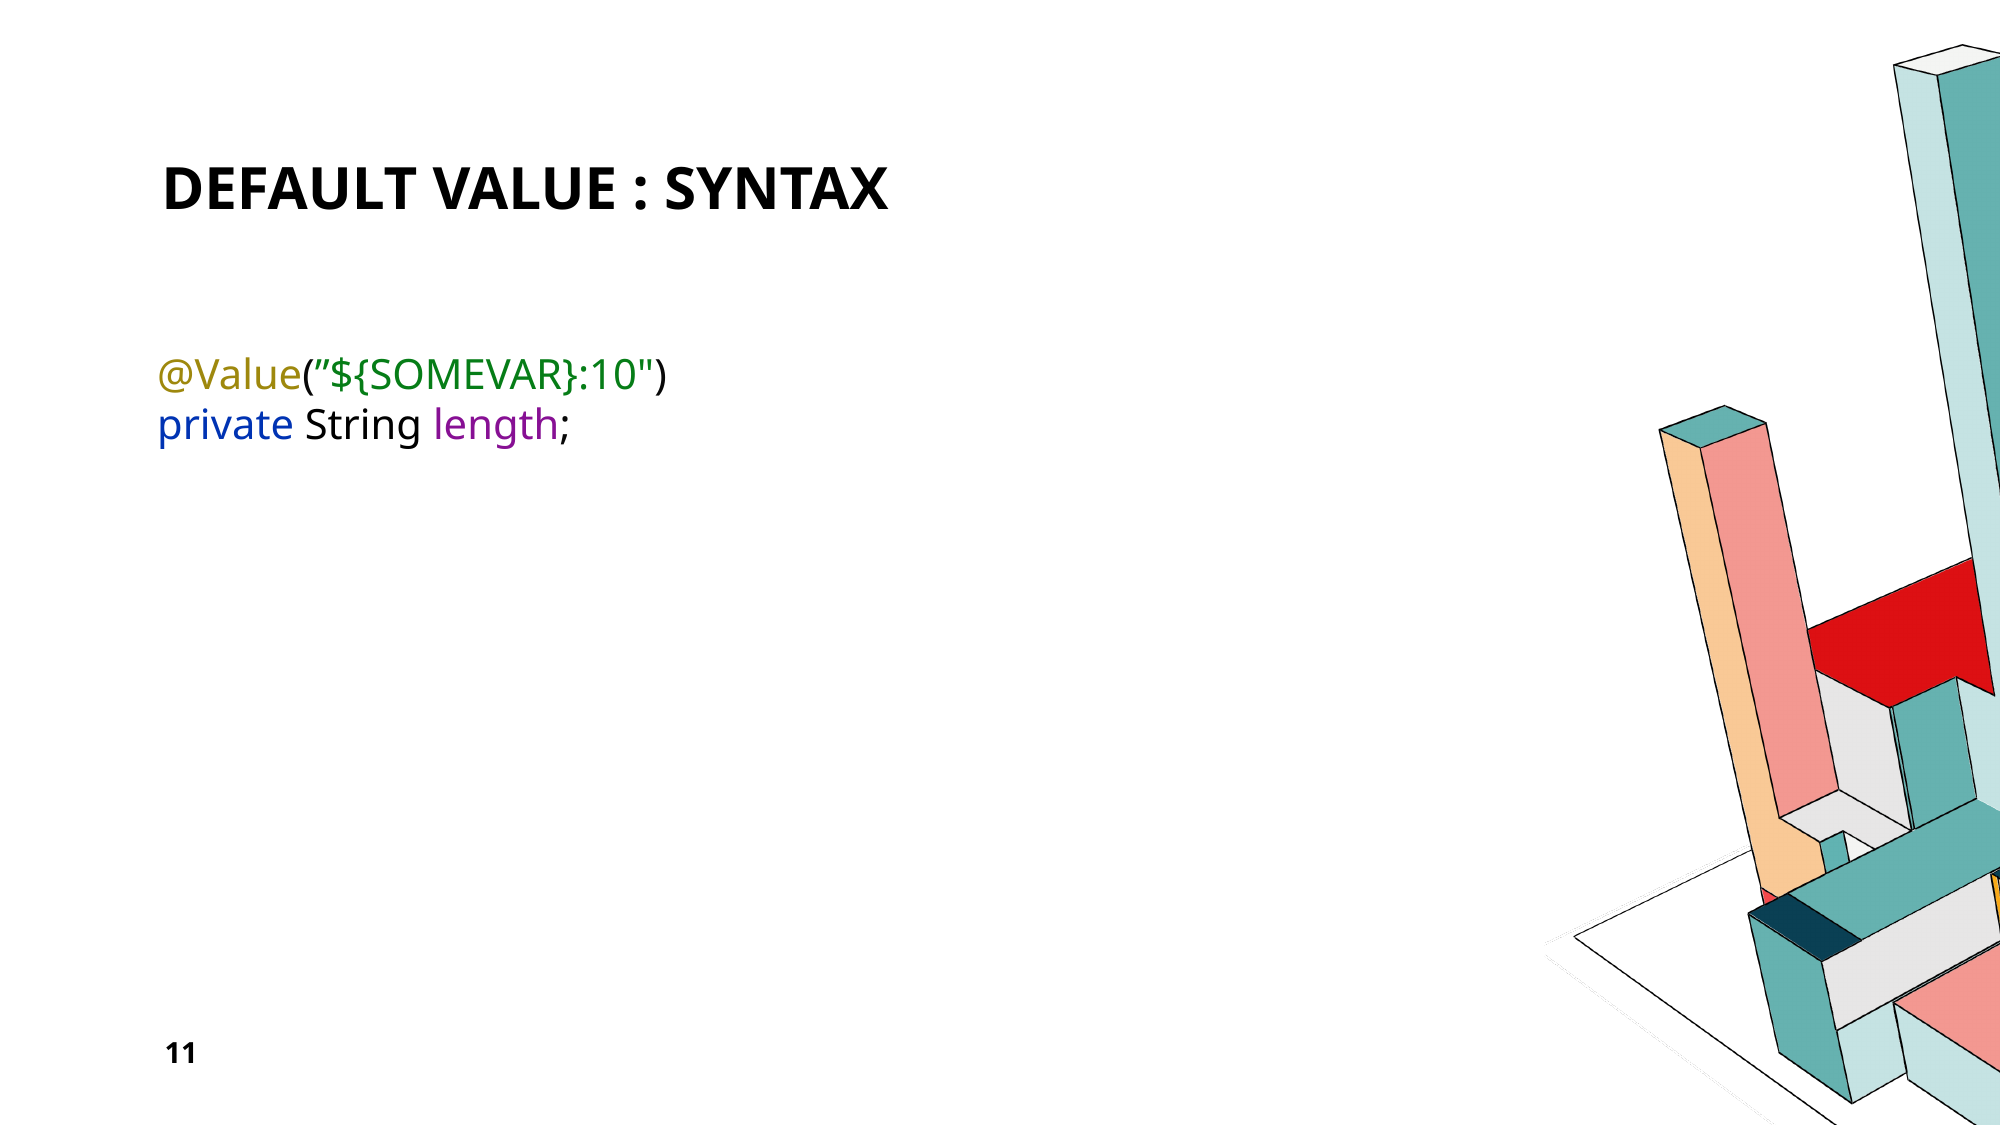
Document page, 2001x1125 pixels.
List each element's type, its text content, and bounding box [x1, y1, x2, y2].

slide_number 11 [149, 1024, 588, 1085]
title Default Value : syntax [146, 11, 1508, 230]
list @Value(”${SOMEVAR}:10") private String length; [142, 339, 1508, 913]
picture [1544, 43, 2000, 1125]
